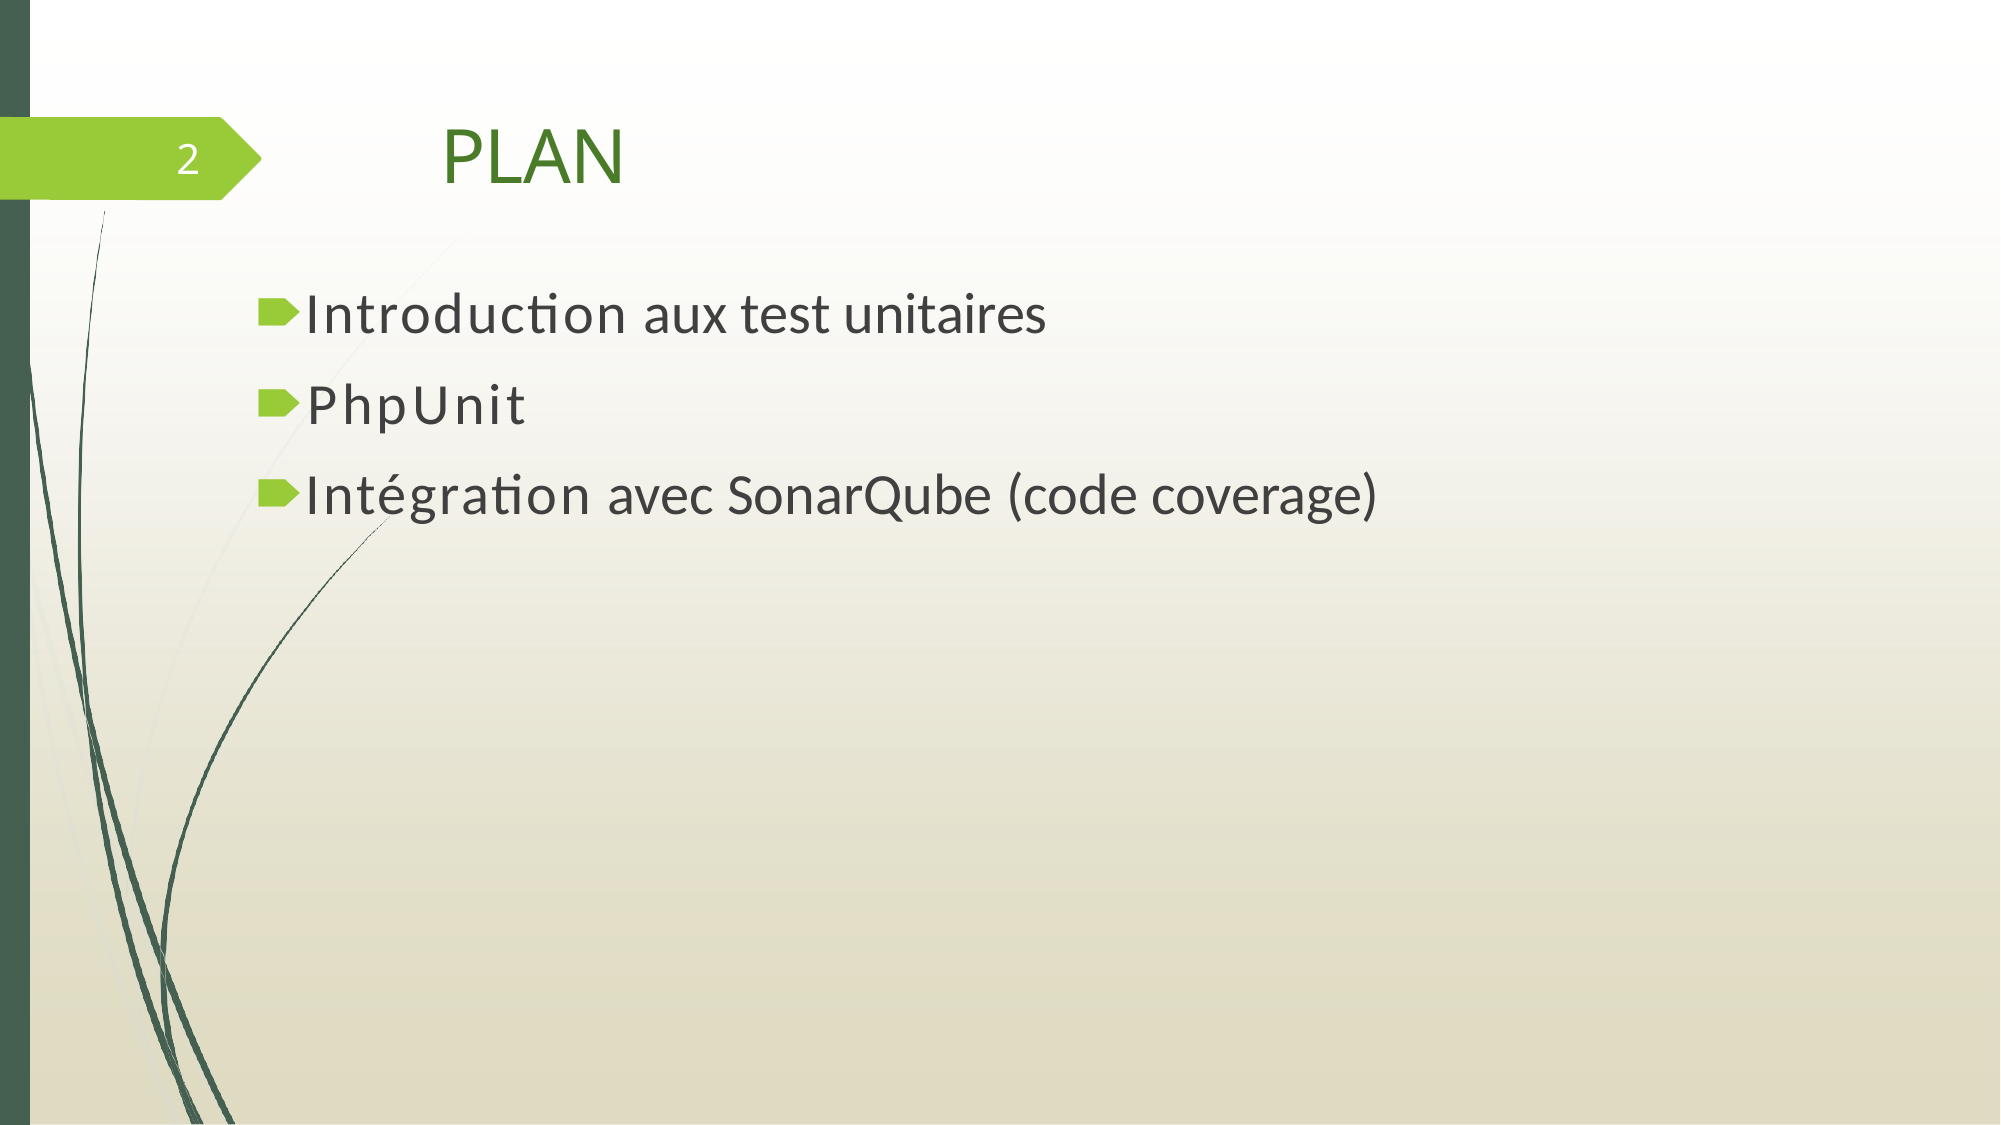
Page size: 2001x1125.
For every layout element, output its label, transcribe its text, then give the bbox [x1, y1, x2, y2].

text_box 2 [174, 130, 202, 184]
picture [30, 0, 2001, 1125]
title PLAN [438, 106, 633, 232]
list 🠶Introduction aux test unitaires 🠶PhpUnit 🠶Intégration avec SonarQube (code coverage) [164, 232, 1925, 913]
